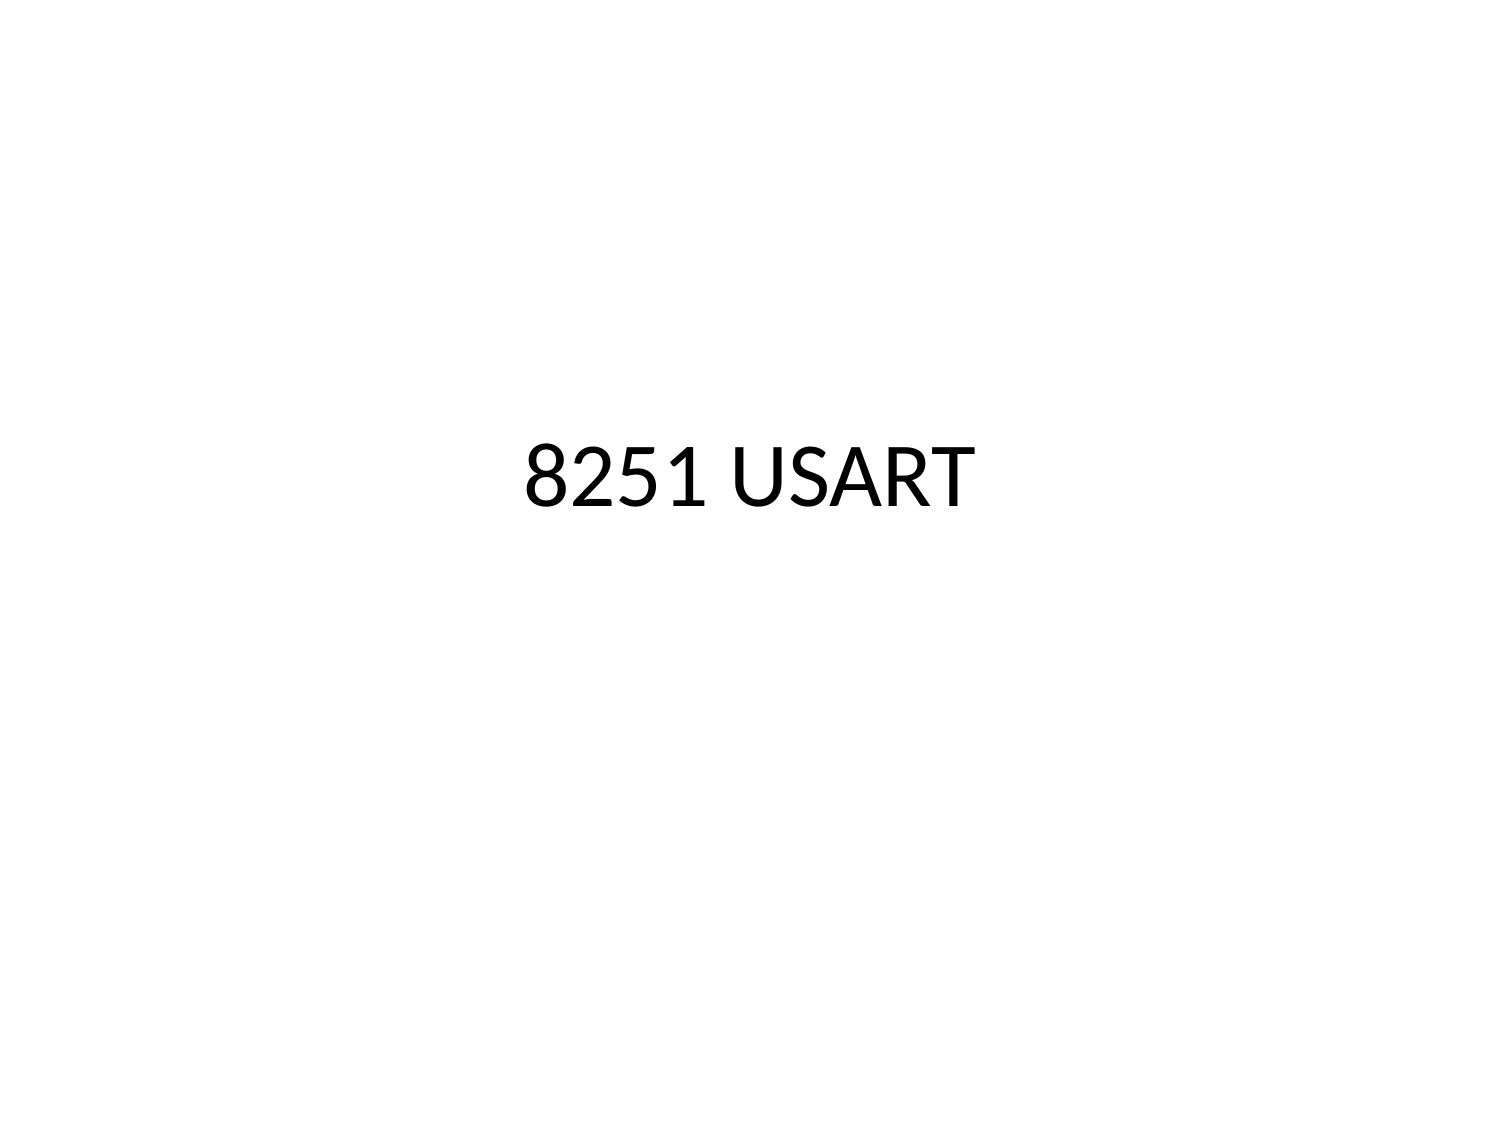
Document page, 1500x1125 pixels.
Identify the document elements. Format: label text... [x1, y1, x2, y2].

title 8251 USART [112, 349, 1388, 591]
